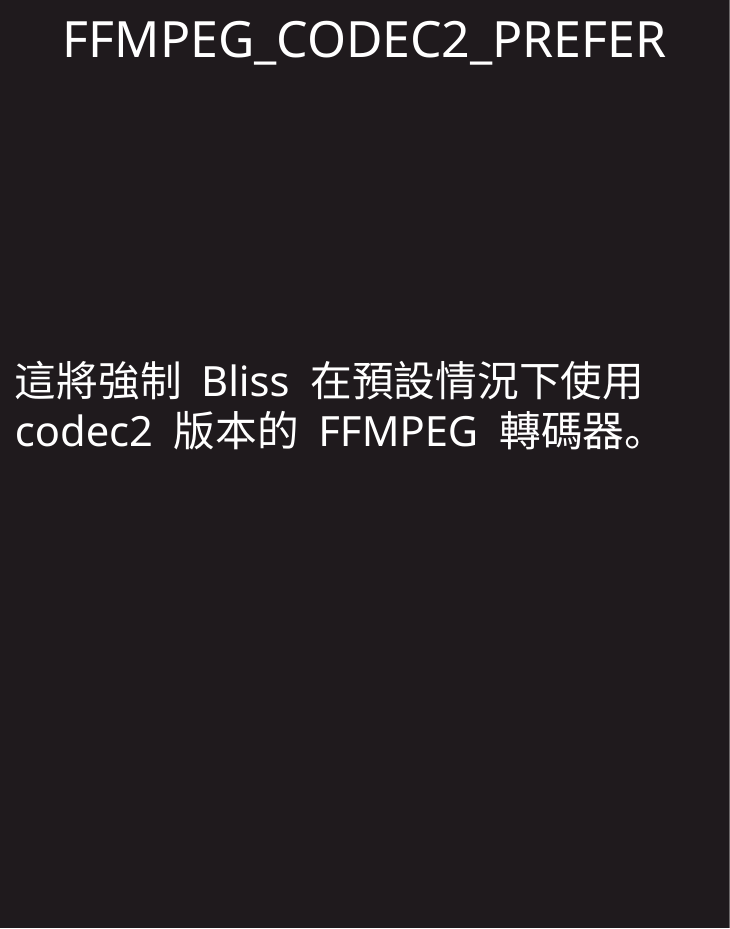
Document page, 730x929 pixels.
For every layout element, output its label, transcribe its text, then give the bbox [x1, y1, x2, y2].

text_box FFMPEG_CODEC2_PREFER [0, 0, 730, 75]
text_box 這將強制 Bliss 在預設情況下使用 codec2 版本的 FFMPEG 轉碼器。 [0, 347, 730, 462]
